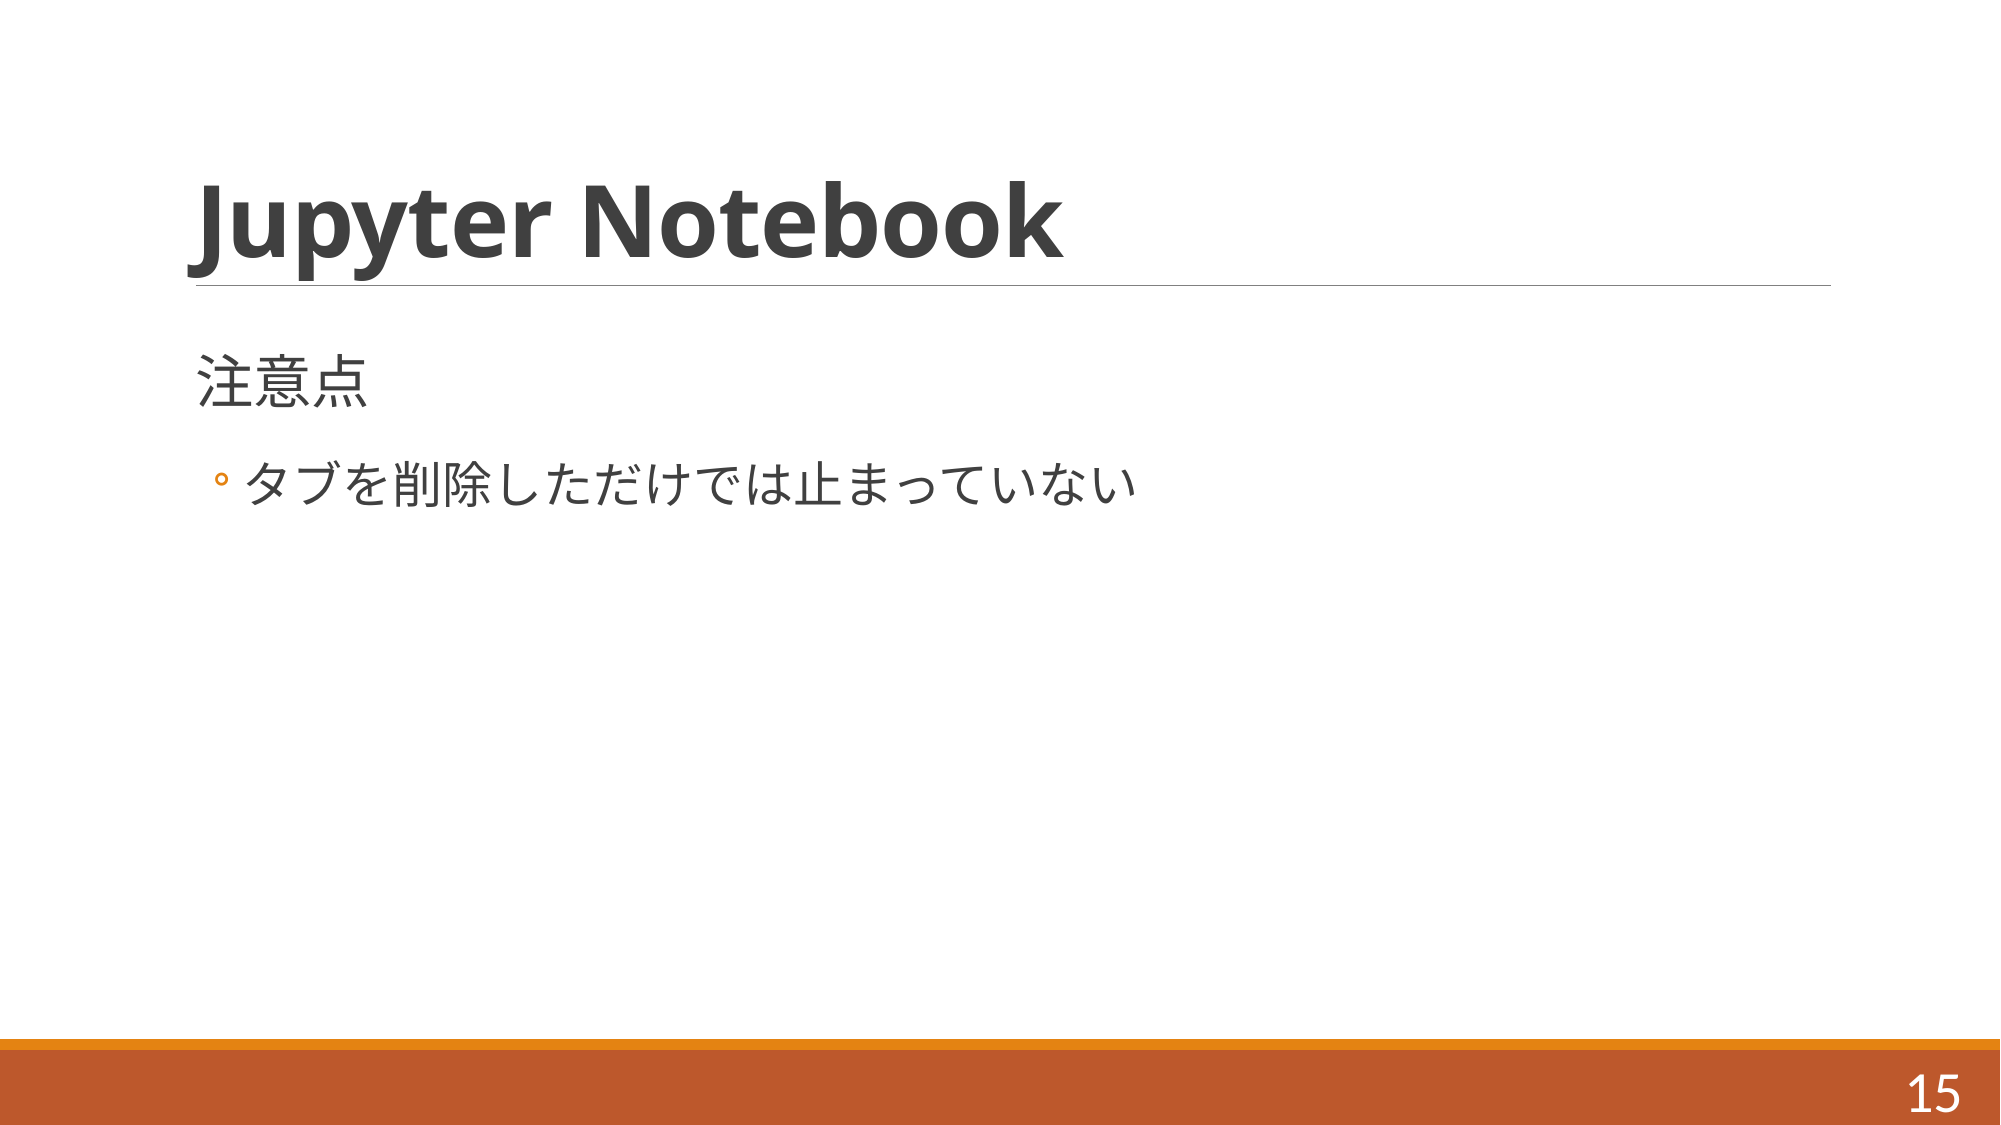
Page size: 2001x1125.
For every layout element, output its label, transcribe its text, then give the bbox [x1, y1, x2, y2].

list 注意点 タブを削除しただけでは止まっていない [180, 302, 1830, 963]
slide_number 15 [1763, 1059, 1979, 1120]
title Jupyter Notebook [180, 47, 1830, 285]
